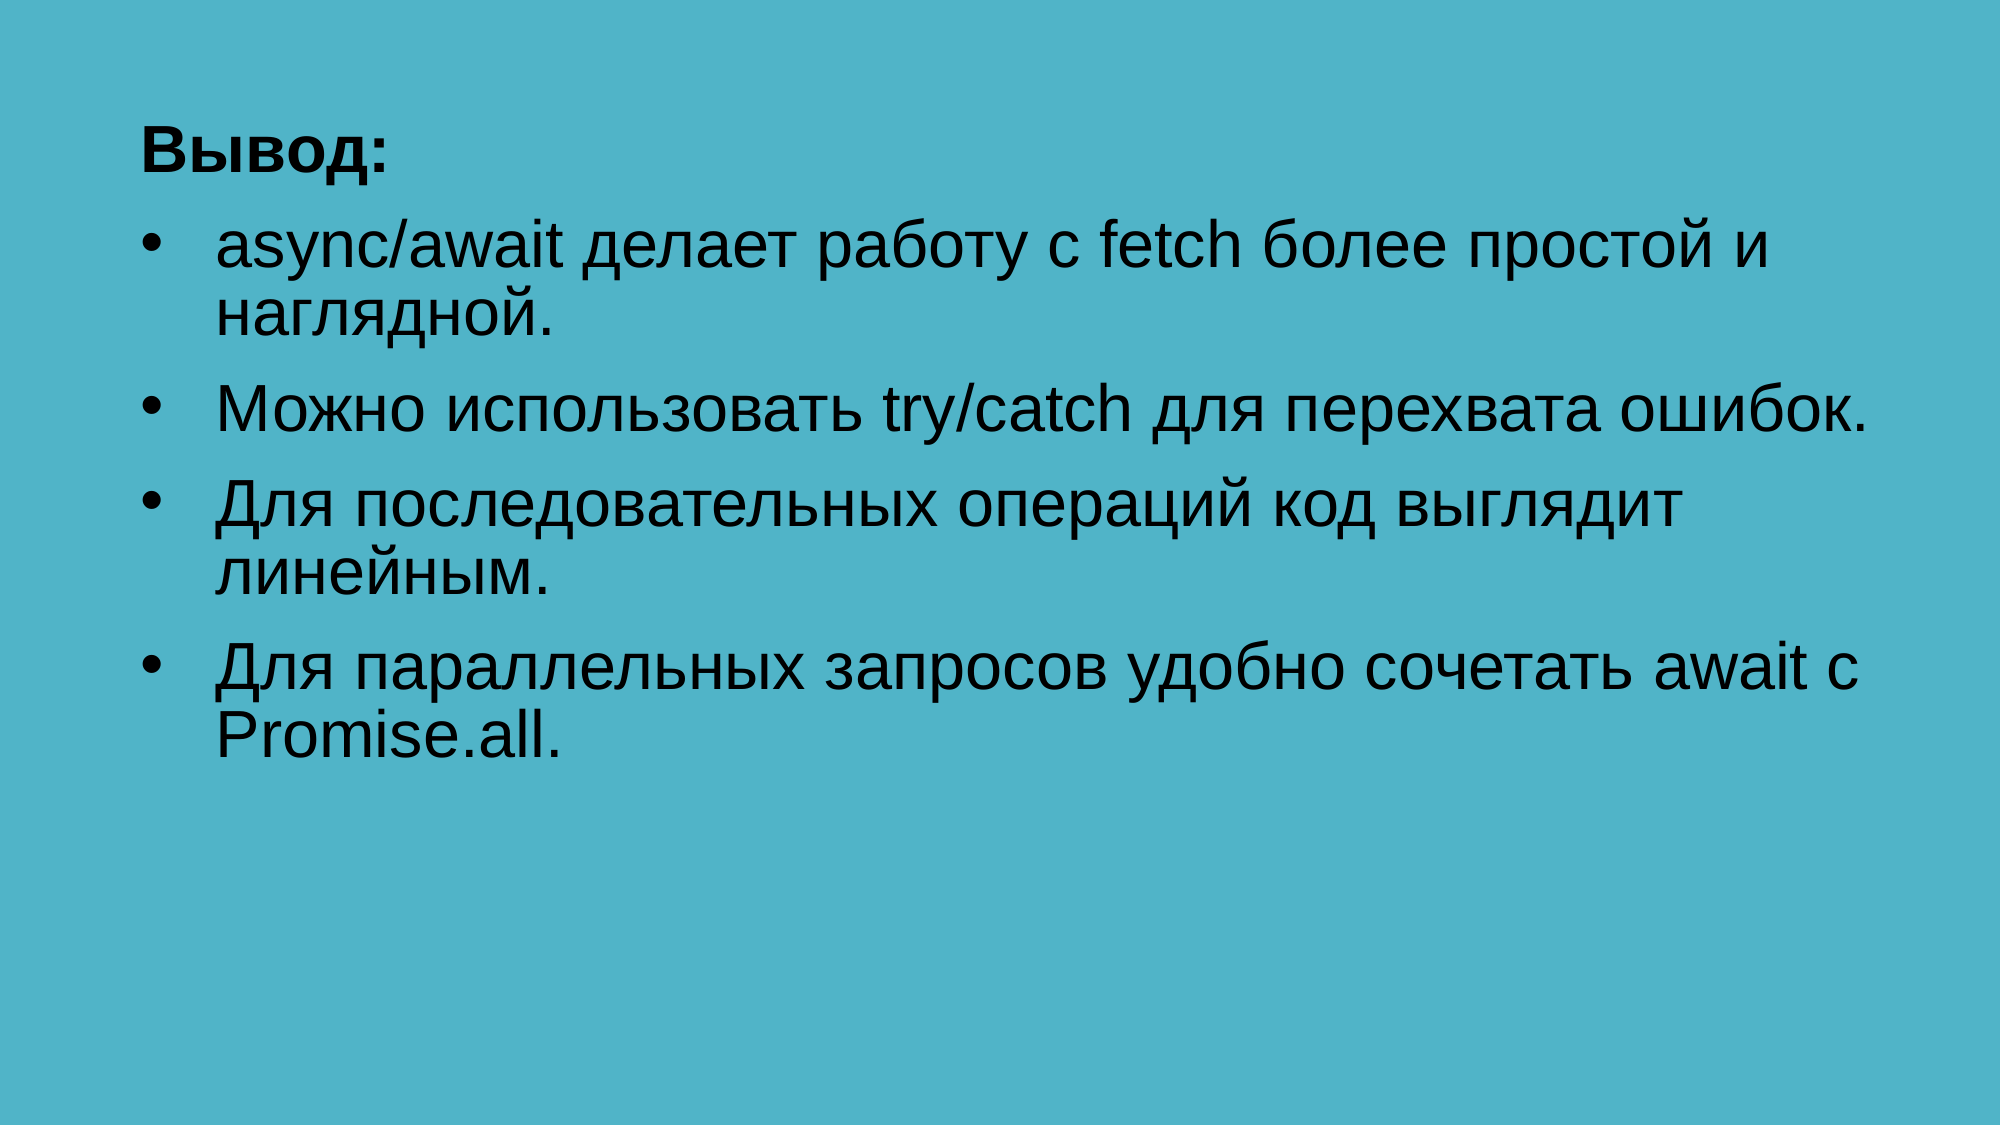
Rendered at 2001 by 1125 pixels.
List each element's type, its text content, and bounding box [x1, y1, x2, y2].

subtitle Вывод: async/await делает работу с fetch более простой и наглядной. Можно использовать try/catch для перехвата ошибок. Для последовательных операций код выглядит линейным. Для параллельных запросов удобно сочетать await с Promise.all. [125, 110, 1925, 1072]
